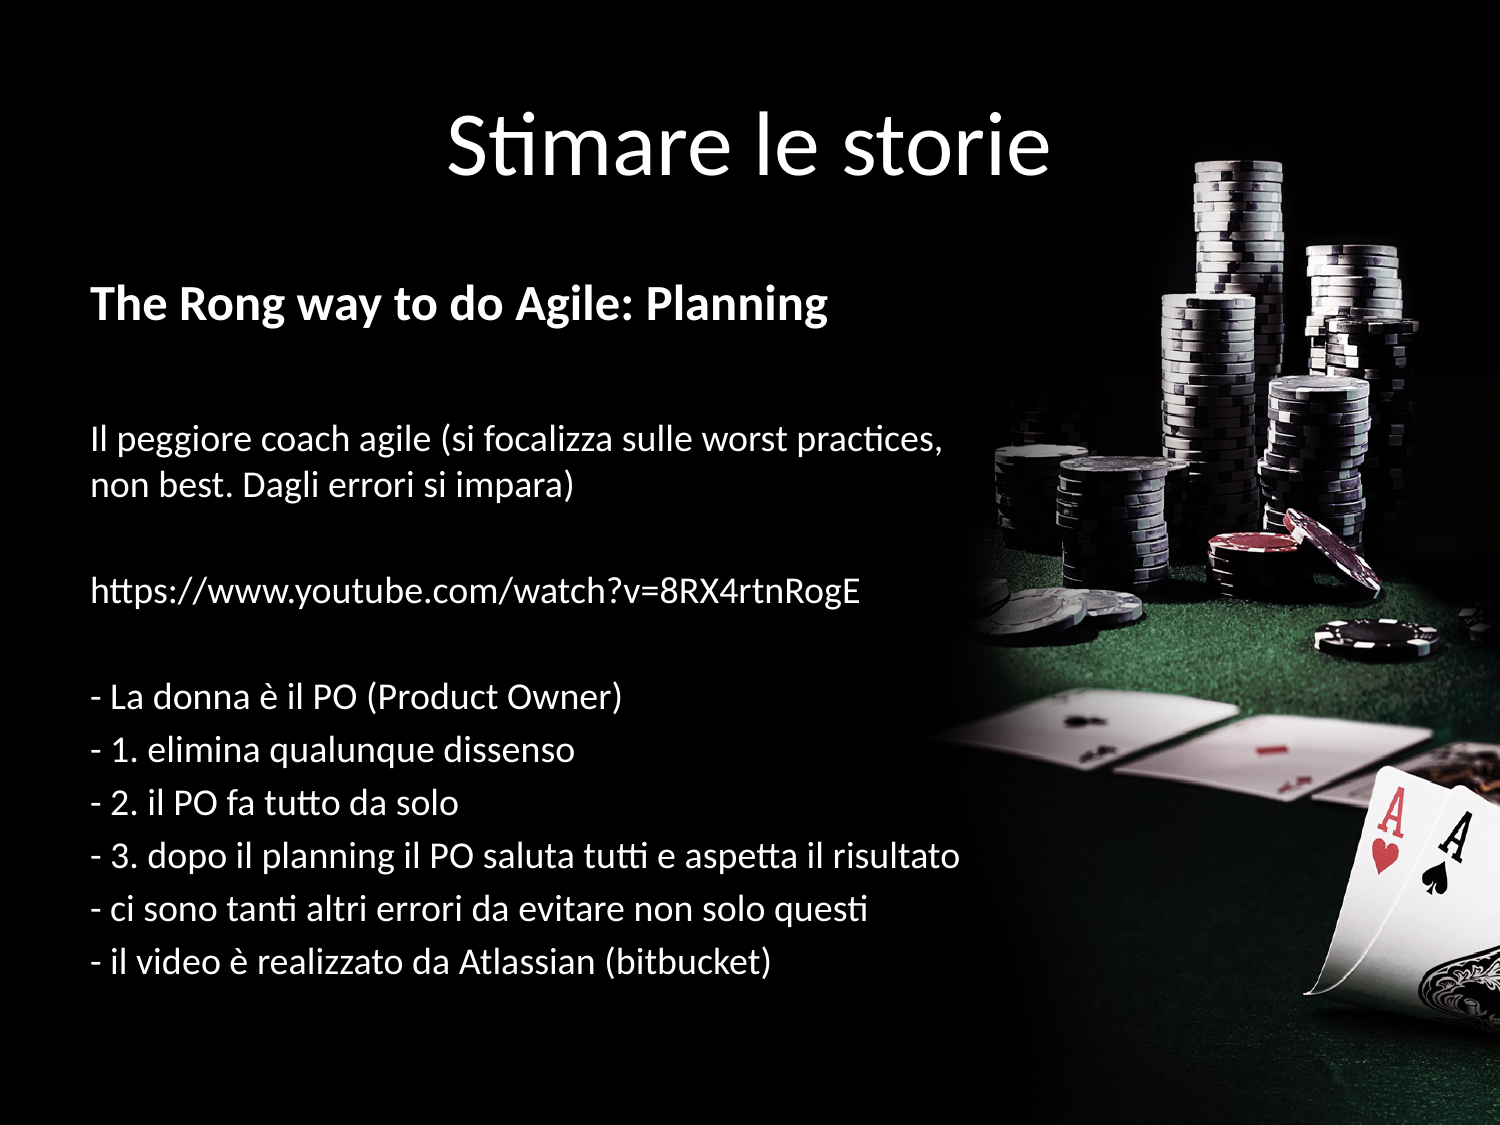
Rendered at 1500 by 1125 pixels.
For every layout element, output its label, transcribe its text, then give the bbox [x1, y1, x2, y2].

title Stimare le storie [75, 45, 1425, 233]
picture [0, 0, 1500, 1125]
list The Rong way to do Agile: Planning Il peggiore coach agile (si focalizza sulle worst practices, non best. Dagli errori si impara) https://www.youtube.com/watch?v=8RX4rtnRogE - La donna è il PO (Product Owner) - 1. elimina qualunque dissenso - 2. il PO fa tutto da solo - 3. dopo il planning il PO saluta tutti e aspetta il risultato - ci sono tanti altri errori da evitare non solo questi - il video è realizzato da Atlassian (bitbucket) [75, 262, 1012, 1005]
